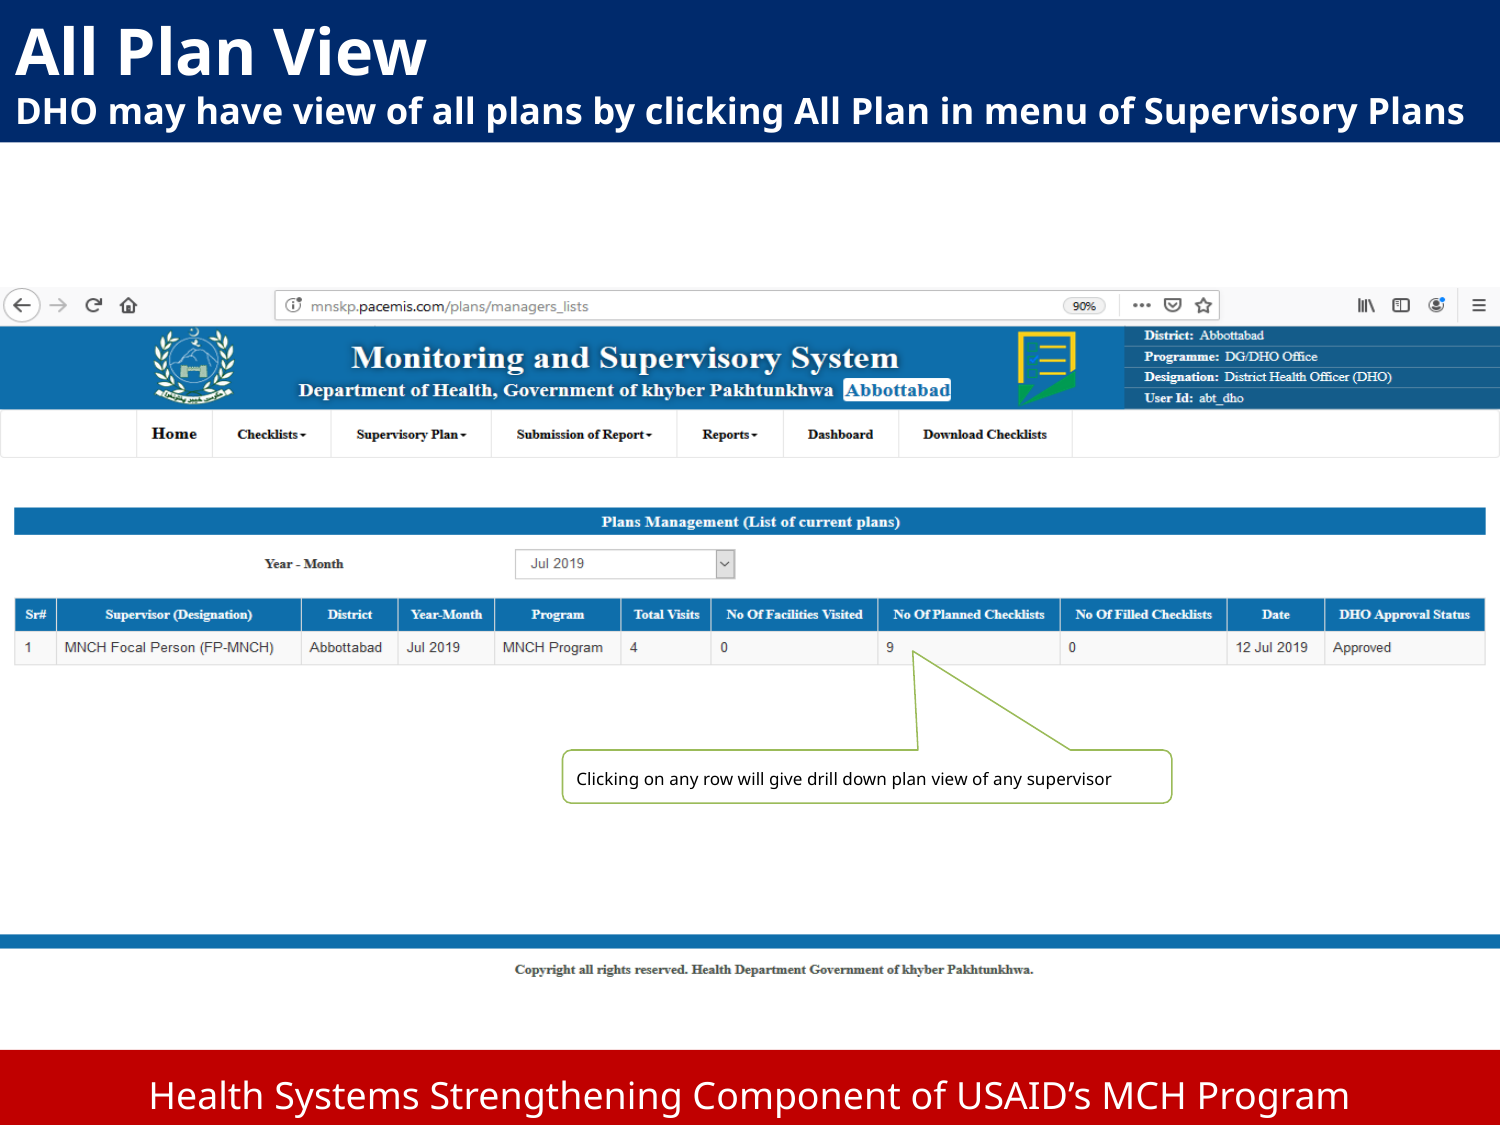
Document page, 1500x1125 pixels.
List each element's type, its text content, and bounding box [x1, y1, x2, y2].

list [0, 287, 1500, 988]
title All Plan View DHO may have view of all plans by clicking All Plan in menu of Supervisory Plans [0, 0, 1500, 143]
